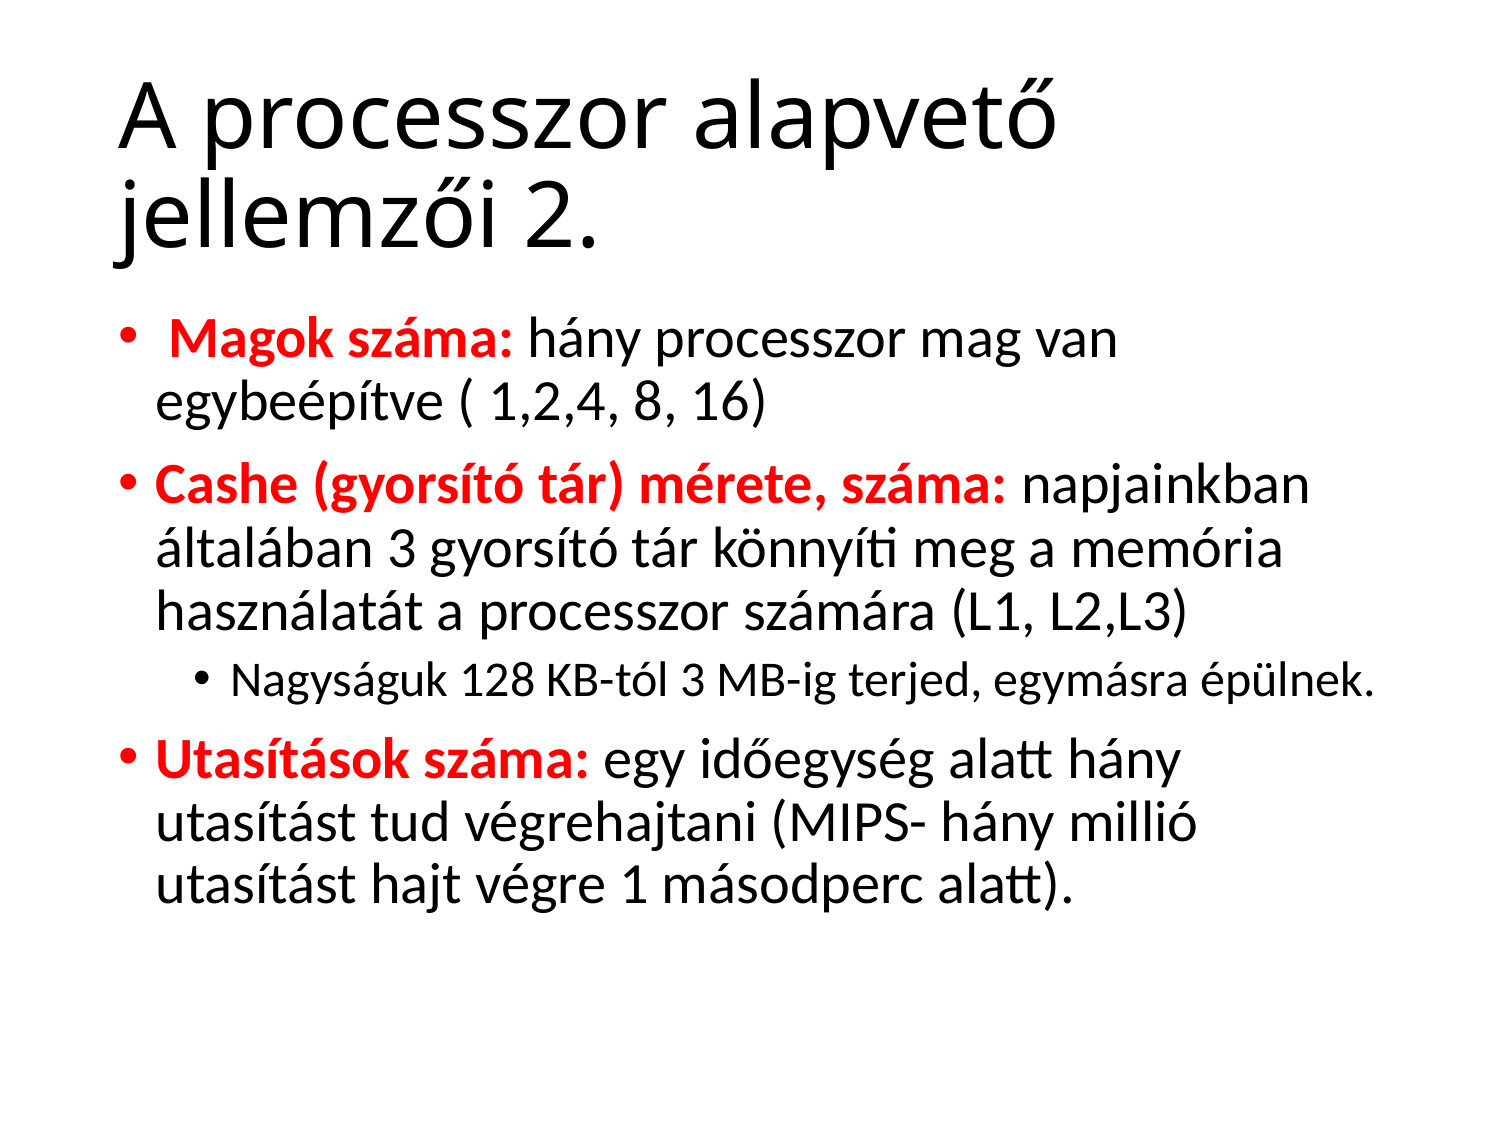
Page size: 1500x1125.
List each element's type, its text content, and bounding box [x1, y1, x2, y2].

list Magok száma: hány processzor mag van egybeépítve ( 1,2,4, 8, 16) Cashe (gyorsító tár) mérete, száma: napjainkban általában 3 gyorsító tár könnyíti meg a memória használatát a processzor számára (L1, L2,L3) Nagyságuk 128 KB-tól 3 MB-ig terjed, egymásra épülnek. Utasítások száma: egy időegység alatt hány utasítást tud végrehajtani (MIPS- hány millió utasítást hajt végre 1 másodperc alatt). [103, 299, 1397, 1014]
title A processzor alapvető jellemzői 2. [103, 59, 1397, 278]
